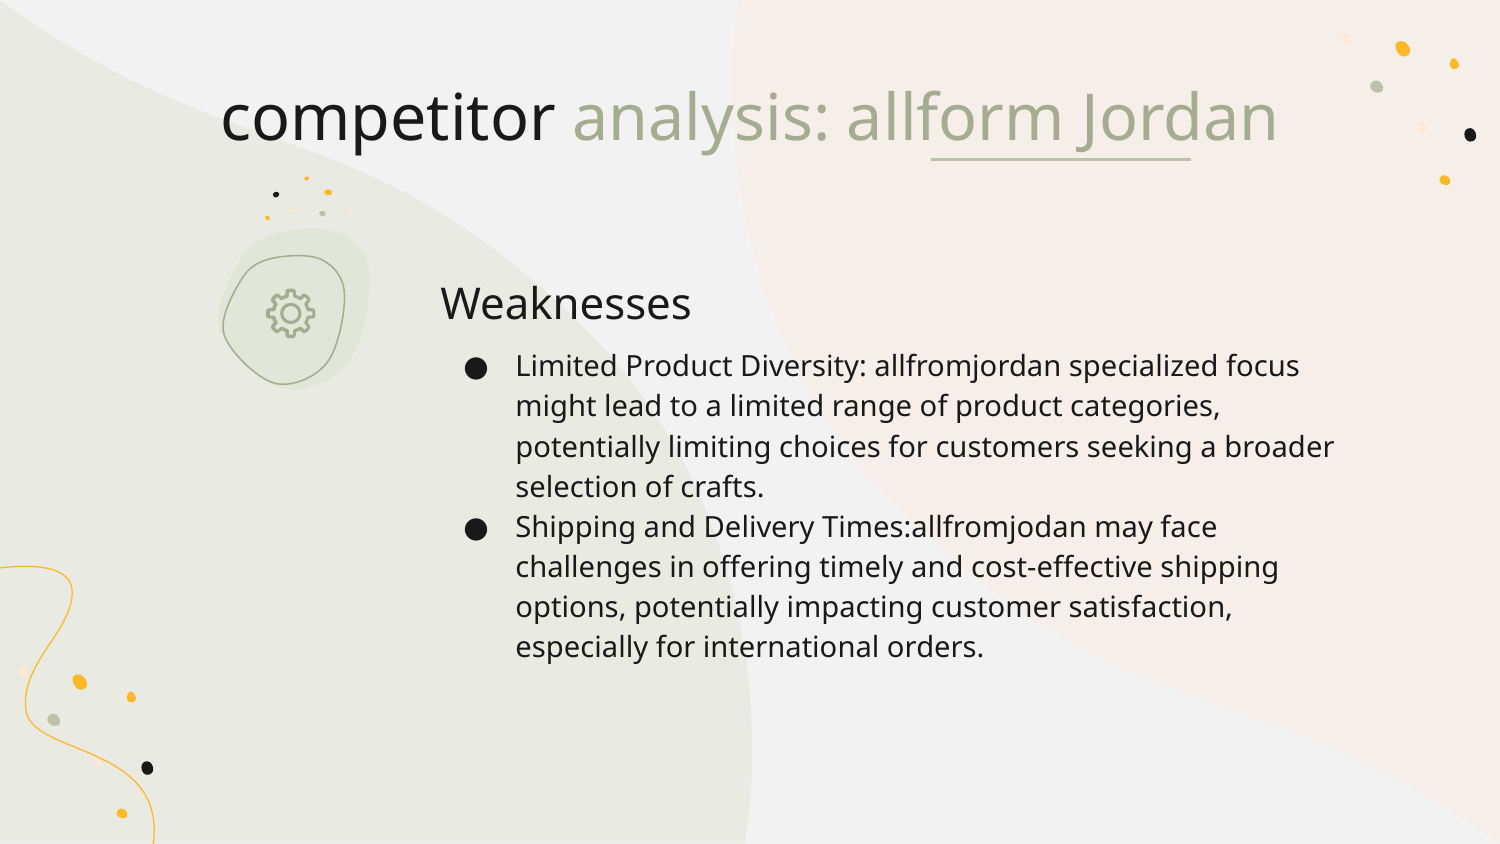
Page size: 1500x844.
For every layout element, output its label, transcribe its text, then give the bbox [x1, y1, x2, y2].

title competitor analysis: allform Jordan [118, 88, 1334, 141]
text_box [265, 288, 316, 339]
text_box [16, 663, 155, 822]
title Weaknesses [425, 266, 750, 327]
text_box [0, 565, 73, 662]
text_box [189, 159, 411, 416]
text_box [1339, 30, 1478, 189]
subtitle Limited Product Diversity: allfromjordan specialized focus might lead to a limited range of product categories, potentially limiting choices for customers seeking a broader selection of crafts. Shipping and Delivery Times:allfromjodan may face challenges in offering timely and cost-effective shipping options, potentially impacting customer satisfaction, especially for international orders. [425, 327, 1370, 701]
